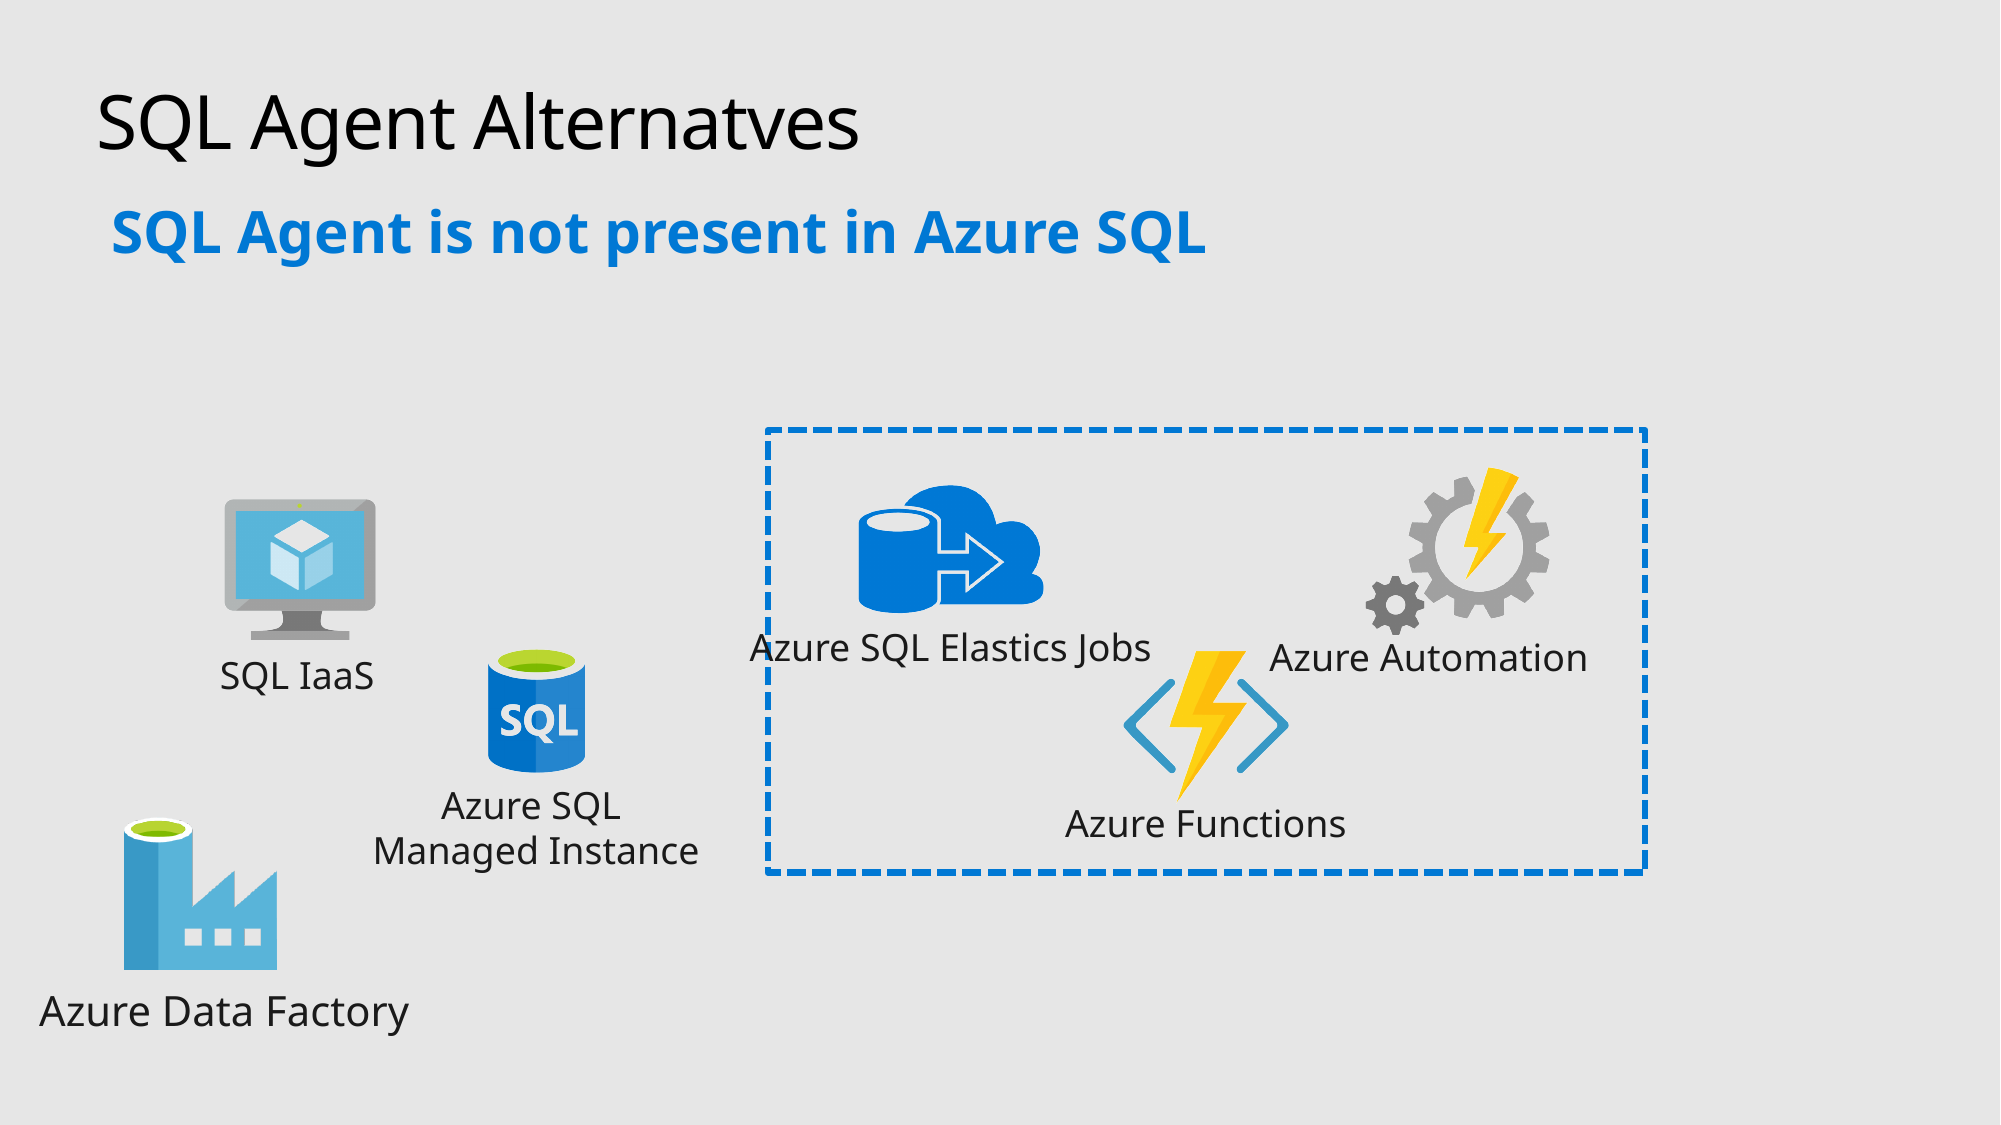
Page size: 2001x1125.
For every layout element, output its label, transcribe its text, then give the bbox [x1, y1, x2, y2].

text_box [798, 456, 1103, 668]
text_box SQL Agent is not present in Azure SQL [96, 188, 1394, 328]
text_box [1295, 458, 1563, 677]
text_box [767, 429, 1646, 873]
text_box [223, 493, 376, 696]
picture [124, 817, 277, 970]
title SQL Agent Alternatves [96, 75, 1904, 166]
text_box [1086, 644, 1325, 844]
text_box Azure Data Factory [39, 984, 410, 1036]
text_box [401, 644, 672, 862]
